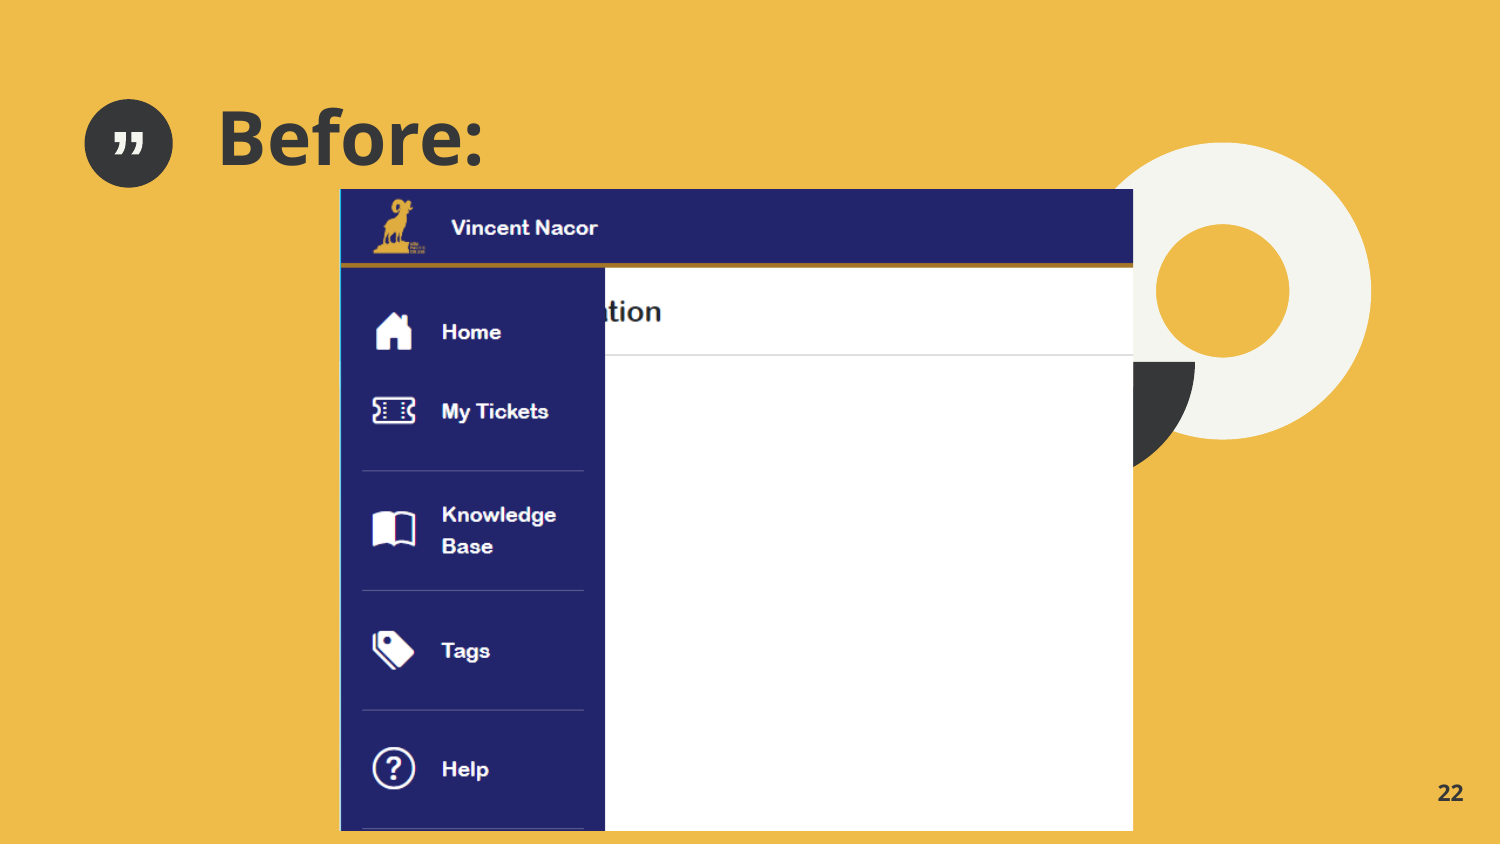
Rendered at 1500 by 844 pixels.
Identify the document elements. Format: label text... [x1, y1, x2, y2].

picture [339, 189, 1134, 831]
text_box Before: [201, 83, 1166, 189]
slide_number 22 [1374, 779, 1464, 809]
